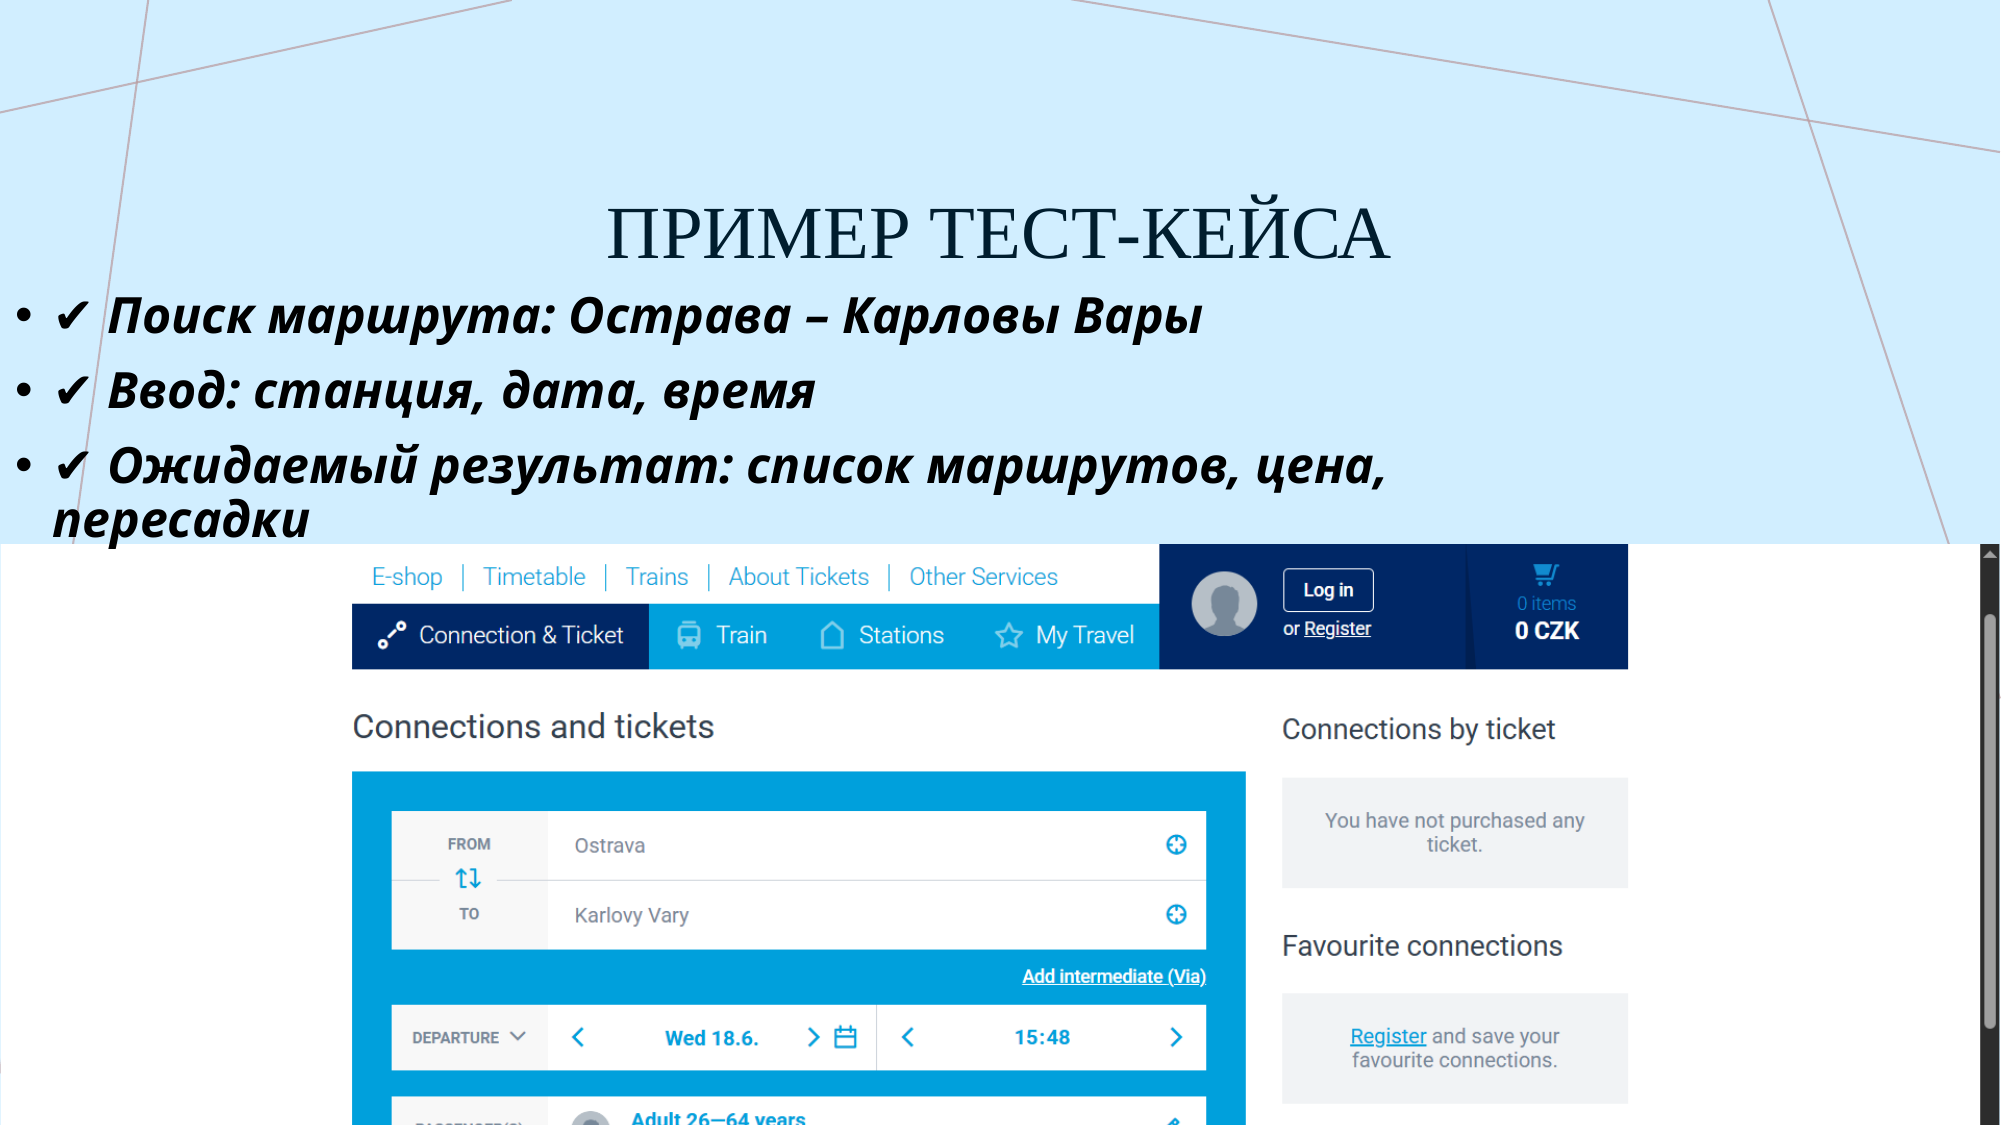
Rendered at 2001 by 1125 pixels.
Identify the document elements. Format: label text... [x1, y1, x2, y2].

picture [1075, 971, 1096, 984]
picture [392, 1005, 1206, 1070]
picture [392, 812, 1206, 949]
picture [392, 1097, 1206, 1125]
picture [1098, 969, 1146, 984]
picture [1201, 969, 1206, 984]
picture [1061, 970, 1073, 984]
picture [0, 543, 2000, 1125]
picture [1154, 973, 1163, 984]
picture [1175, 970, 1199, 984]
title Пример тест-кейса [249, 122, 1750, 283]
picture [1148, 971, 1153, 984]
subtitle ✔️ Поиск маршрута: Острава – Карловы Вары ✔️ Ввод: станция, дата, время ✔️ Ожидаемый результат: список маршрутов, цена, пересадки [0, 282, 1500, 543]
picture [1169, 969, 1173, 986]
picture [1024, 969, 1055, 984]
